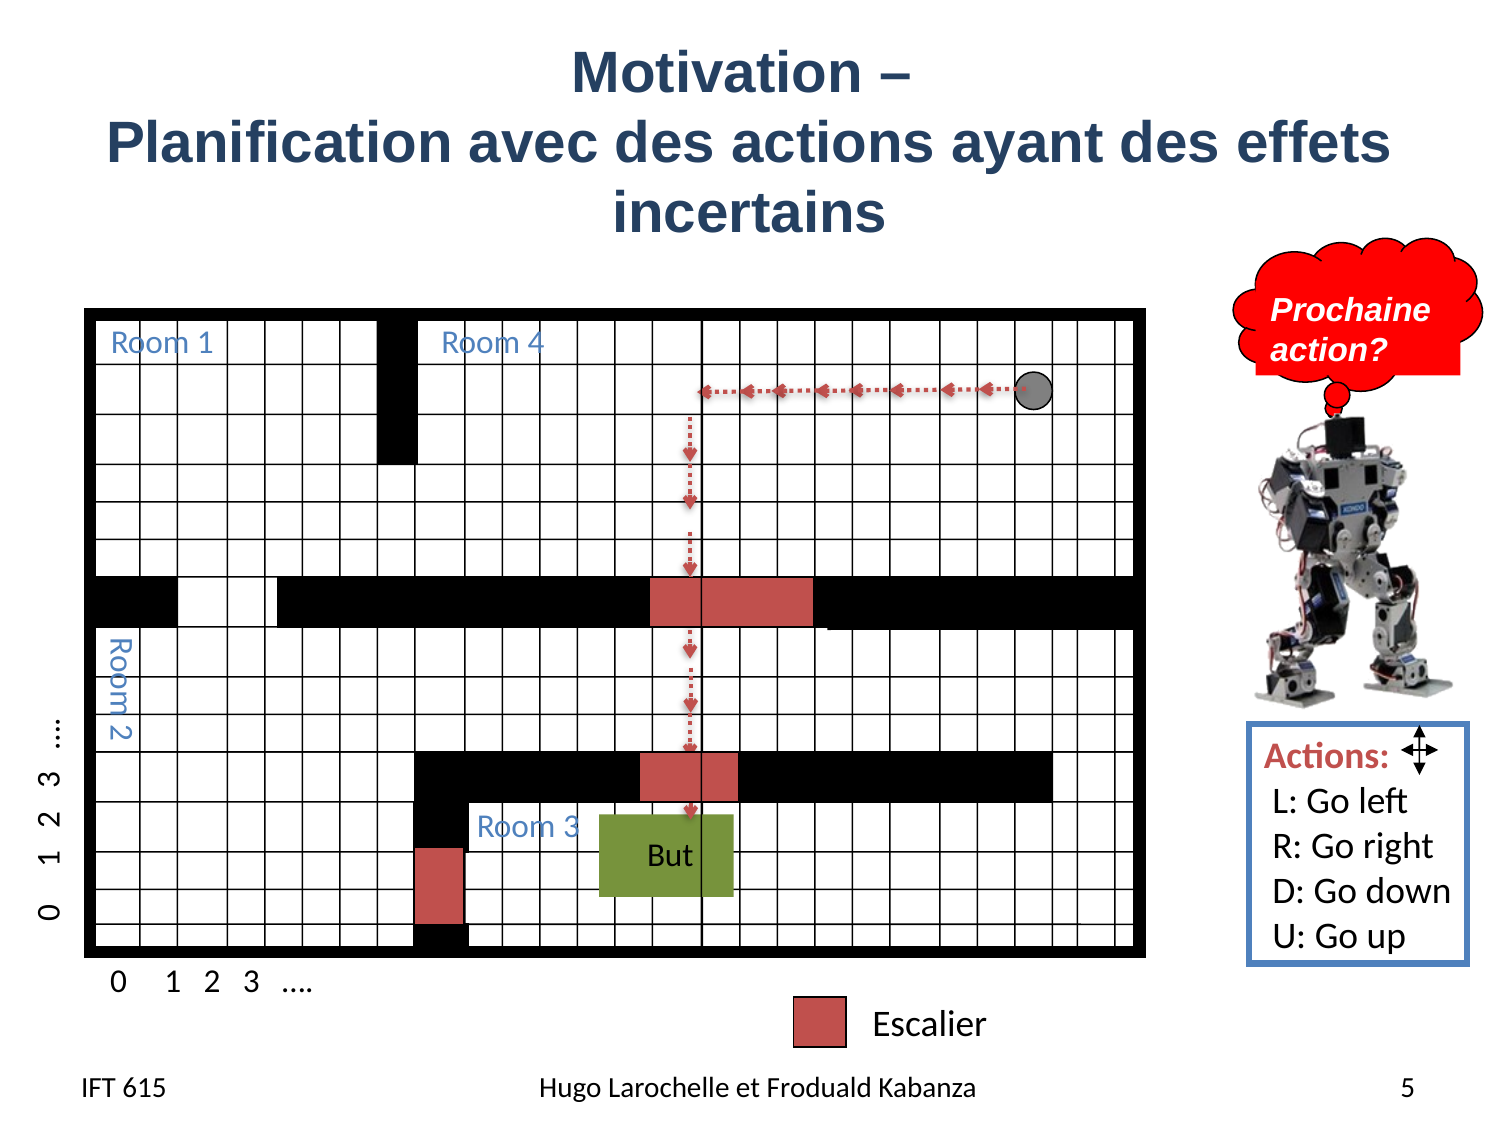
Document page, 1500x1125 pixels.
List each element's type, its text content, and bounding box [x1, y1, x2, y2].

text_box [827, 751, 877, 802]
text_box [815, 540, 852, 576]
text_box [178, 465, 227, 501]
text_box a2 [740, 392, 773, 401]
text_box [703, 677, 739, 714]
text_box 0 1 2 3 …. [18, 703, 74, 937]
text_box [364, 576, 414, 627]
text_box [653, 465, 684, 501]
text_box [1015, 372, 1053, 410]
text_box [340, 502, 377, 539]
text_box [578, 540, 614, 576]
text_box [265, 415, 302, 464]
text_box [578, 365, 614, 414]
text_box [1015, 890, 1052, 924]
text_box [140, 752, 177, 801]
text_box [578, 852, 593, 889]
text_box [465, 715, 502, 751]
text_box Room 3 [462, 797, 595, 852]
text_box [853, 540, 889, 576]
text_box [465, 540, 502, 576]
text_box [877, 751, 914, 802]
text_box [378, 540, 414, 576]
text_box [890, 502, 939, 539]
text_box [778, 465, 814, 501]
text_box [793, 997, 847, 1048]
text_box [1115, 502, 1140, 539]
text_box [653, 502, 701, 539]
text_box [303, 465, 339, 501]
text_box [703, 540, 739, 576]
text_box [503, 465, 539, 501]
text_box [265, 715, 302, 751]
text_box [540, 415, 577, 464]
text_box [413, 847, 464, 925]
text_box [695, 465, 701, 501]
text_box [178, 540, 227, 576]
text_box [653, 540, 683, 576]
text_box [740, 415, 777, 464]
text_box [740, 502, 777, 539]
text_box [615, 715, 652, 751]
text_box [378, 715, 414, 751]
text_box [503, 368, 539, 414]
text_box [178, 890, 227, 924]
text_box [739, 751, 777, 802]
text_box [1115, 752, 1140, 801]
text_box [740, 852, 777, 889]
text_box [89, 715, 96, 751]
text_box [178, 415, 227, 464]
text_box [815, 802, 852, 851]
text_box [815, 890, 852, 924]
text_box [940, 540, 977, 576]
text_box [303, 715, 339, 751]
text_box [303, 540, 339, 576]
text_box [778, 401, 814, 414]
text_box [890, 715, 939, 751]
text_box [853, 925, 889, 952]
text_box [540, 677, 577, 714]
text_box [178, 627, 227, 676]
text_box [890, 415, 939, 464]
text_box [265, 502, 302, 539]
text_box [1078, 502, 1114, 539]
text_box [615, 502, 652, 539]
text_box [265, 314, 302, 364]
text_box [815, 415, 852, 464]
text_box [465, 852, 502, 889]
text_box [540, 890, 577, 924]
text_box [578, 465, 614, 501]
text_box [653, 314, 701, 364]
text_box [340, 465, 377, 501]
text_box [377, 414, 415, 465]
text_box [890, 890, 939, 924]
text_box [1053, 715, 1077, 751]
text_box [303, 890, 339, 924]
text_box [778, 715, 814, 751]
text_box [778, 502, 814, 539]
text_box [1053, 465, 1077, 501]
text_box [378, 890, 413, 924]
text_box [778, 540, 814, 576]
text_box [740, 890, 777, 924]
text_box [890, 627, 939, 676]
text_box [615, 627, 652, 676]
text_box [578, 715, 614, 751]
text_box [89, 365, 139, 414]
text_box [340, 715, 377, 751]
text_box [89, 852, 139, 889]
text_box [465, 465, 502, 501]
text_box [1053, 540, 1077, 576]
text_box [1015, 502, 1052, 539]
text_box [265, 802, 302, 851]
text_box [815, 627, 852, 676]
text_box [578, 627, 614, 676]
text_box [702, 577, 814, 627]
text_box [703, 715, 739, 751]
text_box [303, 752, 339, 801]
text_box [415, 365, 464, 414]
text_box [595, 802, 614, 815]
text_box a2 [952, 391, 977, 398]
text_box [890, 365, 939, 387]
slide_number IFT 615 [66, 1056, 356, 1117]
text_box a2 [827, 392, 852, 399]
text_box [540, 627, 577, 676]
text_box [815, 502, 852, 539]
text_box [1053, 627, 1077, 676]
text_box Room 1 [95, 312, 229, 368]
text_box [229, 314, 264, 364]
text_box [890, 925, 939, 952]
text_box [340, 415, 377, 464]
text_box [303, 415, 339, 464]
text_box [1053, 314, 1077, 364]
text_box Room 2 [96, 623, 152, 756]
text_box [89, 752, 139, 801]
text_box [415, 502, 464, 539]
text_box [503, 627, 539, 676]
text_box [503, 502, 539, 539]
text_box [303, 502, 339, 539]
text_box [303, 925, 339, 952]
text_box [414, 751, 464, 801]
text_box [1053, 677, 1077, 714]
text_box [1015, 715, 1052, 751]
text_box [540, 715, 577, 751]
footer Hugo Larochelle et Froduald Kabanza [520, 1056, 996, 1117]
text_box [740, 540, 777, 576]
text_box [1078, 314, 1114, 364]
text_box [777, 751, 827, 802]
text_box [340, 677, 377, 714]
text_box [648, 577, 686, 627]
text_box [314, 576, 364, 627]
text_box [1053, 365, 1077, 414]
text_box [560, 314, 577, 364]
text_box [940, 465, 977, 501]
text_box [1015, 925, 1052, 952]
text_box [1015, 627, 1052, 676]
text_box [89, 925, 139, 952]
text_box [469, 925, 502, 952]
text_box [740, 925, 777, 952]
text_box [378, 752, 414, 801]
text_box [914, 751, 977, 802]
text_box [89, 502, 139, 539]
text_box [703, 803, 739, 823]
text_box [638, 752, 686, 803]
text_box [378, 852, 413, 889]
text_box [653, 415, 701, 464]
text_box [465, 627, 502, 676]
text_box [377, 314, 415, 364]
text_box [686, 610, 690, 627]
text_box [152, 627, 177, 676]
text_box a2 [902, 391, 934, 398]
text_box [415, 465, 464, 501]
text_box [265, 577, 277, 626]
text_box [615, 802, 652, 812]
text_box [653, 677, 684, 714]
text_box [740, 314, 777, 364]
text_box [778, 415, 814, 464]
text_box a2 [989, 390, 1014, 398]
text_box [778, 852, 814, 889]
text_box [265, 677, 302, 714]
text_box [540, 852, 577, 889]
text_box [303, 852, 339, 889]
text_box [303, 314, 339, 364]
text_box [703, 627, 739, 676]
text_box [413, 924, 469, 953]
text_box [228, 577, 264, 626]
text_box [178, 368, 227, 414]
text_box [503, 890, 539, 924]
text_box [502, 751, 552, 797]
text_box [615, 677, 652, 714]
text_box [653, 715, 683, 751]
text_box a2 [783, 392, 814, 400]
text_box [1400, 724, 1439, 776]
text_box [940, 677, 977, 714]
text_box [778, 627, 814, 676]
text_box [978, 540, 1014, 576]
text_box [265, 752, 302, 801]
text_box [1078, 925, 1114, 952]
text_box [740, 365, 777, 388]
text_box [1078, 365, 1114, 414]
text_box [1078, 890, 1114, 924]
text_box [228, 465, 264, 501]
text_box [940, 925, 977, 952]
text_box [978, 852, 1014, 889]
text_box [178, 925, 227, 952]
text_box [140, 925, 177, 952]
text_box [978, 314, 1014, 364]
text_box [1053, 752, 1077, 801]
text_box [978, 677, 1014, 714]
text_box [303, 365, 339, 414]
text_box [1015, 540, 1052, 576]
text_box [815, 365, 852, 387]
text_box [696, 715, 701, 751]
text_box [703, 415, 739, 464]
text_box [265, 627, 302, 676]
text_box [703, 465, 739, 501]
text_box [228, 802, 264, 851]
text_box [940, 802, 977, 851]
slide_number 14 [686, 752, 690, 768]
text_box [890, 465, 939, 501]
text_box [1115, 802, 1140, 851]
text_box [1015, 802, 1052, 851]
text_box [465, 502, 502, 539]
text_box [89, 890, 139, 924]
text_box [1078, 715, 1114, 751]
text_box Escalier [857, 991, 1003, 1052]
text_box [340, 752, 377, 801]
text_box [615, 925, 652, 952]
text_box 0 1 2 3 …. [95, 952, 329, 1007]
text_box [452, 576, 502, 627]
text_box [853, 465, 889, 501]
text_box [1015, 852, 1052, 889]
text_box [940, 852, 977, 889]
text_box [228, 715, 264, 751]
text_box [778, 925, 814, 952]
text_box [778, 802, 814, 851]
text_box [340, 627, 377, 676]
text_box [778, 314, 814, 364]
text_box [940, 890, 977, 924]
text_box [815, 925, 852, 952]
text_box [1078, 415, 1114, 464]
text_box [340, 802, 377, 851]
text_box [815, 677, 852, 714]
text_box [890, 802, 939, 851]
text_box [940, 627, 977, 676]
text_box [1078, 677, 1114, 714]
text_box [228, 890, 264, 924]
text_box [502, 576, 552, 627]
text_box [978, 890, 1014, 924]
text_box [853, 400, 889, 414]
text_box [228, 752, 264, 801]
text_box [152, 677, 177, 714]
text_box [1015, 365, 1052, 384]
text_box [378, 627, 414, 676]
text_box [89, 465, 139, 501]
text_box [815, 314, 852, 364]
text_box [890, 677, 939, 714]
text_box [853, 890, 889, 924]
text_box [415, 415, 464, 464]
text_box [1053, 502, 1077, 539]
text_box [465, 415, 502, 464]
text_box [228, 415, 264, 464]
text_box [340, 540, 377, 576]
text_box [139, 576, 178, 627]
text_box [578, 314, 614, 364]
text_box [265, 852, 302, 889]
text_box [853, 415, 889, 464]
table_header [692, 715, 696, 744]
text_box [940, 415, 977, 464]
text_box [415, 677, 464, 714]
text_box [340, 890, 377, 924]
text_box [978, 415, 1014, 464]
text_box [578, 925, 614, 952]
text_box [940, 502, 977, 539]
text_box [1115, 627, 1140, 676]
text_box [503, 715, 539, 751]
text_box [303, 802, 339, 851]
text_box [1078, 852, 1114, 889]
text_box [740, 465, 777, 501]
text_box [1015, 398, 1052, 414]
text_box [303, 627, 339, 676]
text_box [1078, 540, 1114, 576]
text_box [890, 399, 939, 414]
text_box [1115, 890, 1140, 952]
text_box [89, 677, 96, 714]
text_box [978, 365, 1014, 386]
text_box [265, 890, 302, 924]
text_box [694, 752, 701, 803]
text_box [1115, 465, 1140, 501]
text_box [853, 627, 889, 676]
text_box [89, 627, 96, 676]
text_box [1115, 715, 1140, 751]
text_box [703, 502, 739, 539]
text_box [228, 365, 264, 414]
text_box [540, 465, 577, 501]
text_box [228, 502, 264, 539]
text_box [415, 627, 464, 676]
text_box [178, 677, 227, 714]
text_box [978, 802, 1014, 851]
text_box [140, 890, 177, 924]
text_box [178, 502, 227, 539]
text_box [378, 677, 414, 714]
text_box [615, 540, 652, 576]
text_box [378, 502, 414, 539]
text_box [653, 627, 701, 676]
text_box [815, 465, 852, 501]
text_box [1015, 465, 1052, 501]
text_box [1053, 802, 1077, 851]
text_box [277, 576, 314, 627]
text_box [1053, 925, 1077, 952]
text_box a2 [861, 391, 889, 399]
text_box [265, 925, 302, 952]
text_box [140, 368, 177, 414]
text_box [503, 540, 539, 576]
text_box [615, 415, 652, 464]
text_box [1115, 540, 1140, 576]
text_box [598, 813, 734, 898]
text_box [890, 540, 939, 576]
text_box [465, 677, 502, 714]
text_box [740, 401, 777, 414]
text_box [1078, 802, 1114, 851]
text_box [178, 577, 227, 626]
text_box [503, 677, 539, 714]
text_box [1232, 404, 1460, 715]
text_box [503, 852, 539, 889]
text_box [503, 415, 539, 464]
text_box [1115, 852, 1140, 889]
text_box [540, 502, 577, 539]
text_box [265, 365, 302, 414]
text_box [589, 576, 653, 627]
text_box [697, 677, 701, 714]
text_box [615, 314, 652, 364]
text_box [540, 365, 577, 414]
text_box [552, 751, 602, 802]
text_box [228, 925, 264, 952]
text_box [703, 925, 739, 952]
text_box [703, 365, 739, 388]
text_box [228, 677, 264, 714]
text_box [140, 415, 177, 464]
text_box [940, 399, 977, 414]
text_box [815, 852, 852, 889]
text_box [1015, 677, 1052, 714]
text_box [977, 751, 1053, 802]
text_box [1233, 237, 1483, 391]
text_box [265, 465, 302, 501]
text_box [465, 368, 502, 414]
text_box [578, 890, 614, 924]
text_box [464, 751, 502, 797]
table_header [691, 465, 695, 494]
text_box [340, 852, 377, 889]
text_box [696, 540, 701, 576]
text_box [1078, 465, 1114, 501]
text_box [340, 925, 377, 952]
text_box [540, 540, 577, 576]
text_box [378, 465, 414, 501]
text_box [902, 576, 952, 627]
text_box [1115, 314, 1140, 364]
text_box [378, 925, 413, 952]
text_box [702, 752, 739, 803]
text_box [815, 715, 852, 751]
text_box [978, 502, 1014, 539]
text_box [703, 402, 739, 414]
text_box [89, 540, 139, 576]
text_box [615, 365, 652, 414]
text_box [378, 802, 413, 851]
text_box [540, 925, 577, 952]
text_box [1015, 415, 1052, 464]
text_box [778, 677, 814, 714]
text_box Actions: L: Go left R: Go right D: Go down U: Go up [1248, 723, 1467, 964]
text_box [978, 400, 1014, 414]
text_box [853, 365, 889, 387]
text_box [140, 465, 177, 501]
text_box [1089, 576, 1140, 627]
slide_number 5 [1080, 1056, 1431, 1117]
text_box [853, 715, 889, 751]
text_box [653, 925, 701, 952]
text_box [303, 677, 339, 714]
text_box [89, 802, 139, 851]
text_box [228, 627, 264, 676]
text_box [653, 365, 701, 414]
text_box [940, 715, 977, 751]
text_box [853, 677, 889, 714]
text_box [778, 890, 814, 924]
text_box [653, 803, 683, 812]
text_box [578, 677, 614, 714]
text_box [864, 576, 902, 627]
text_box [413, 801, 462, 847]
text_box [228, 540, 264, 576]
text_box [415, 314, 426, 364]
text_box [778, 365, 814, 387]
text_box [340, 314, 377, 364]
text_box [1115, 677, 1140, 714]
text_box [653, 905, 701, 924]
text_box [940, 314, 977, 364]
text_box [265, 540, 302, 576]
text_box [853, 852, 889, 889]
text_box [740, 802, 777, 851]
text_box [695, 577, 701, 627]
text_box [415, 540, 464, 576]
text_box [1015, 314, 1052, 364]
text_box [952, 576, 1002, 627]
text_box [814, 576, 864, 627]
text_box [740, 715, 777, 751]
text_box [178, 752, 227, 801]
text_box [415, 715, 464, 751]
text_box [1053, 890, 1077, 924]
text_box [703, 894, 739, 924]
text_box [815, 401, 852, 414]
text_box [377, 364, 415, 414]
text_box [1078, 752, 1114, 801]
text_box [853, 502, 889, 539]
text_box [615, 465, 652, 501]
text_box [740, 677, 777, 714]
text_box [178, 715, 227, 751]
table_header [691, 420, 696, 448]
text_box [940, 365, 977, 386]
text_box [740, 627, 777, 676]
text_box [1002, 576, 1039, 627]
text_box [178, 852, 227, 889]
text_box [503, 925, 539, 952]
text_box [1078, 627, 1114, 676]
text_box [578, 415, 614, 464]
text_box [140, 802, 177, 851]
text_box [890, 852, 939, 889]
text_box a2 [709, 393, 739, 400]
text_box [978, 715, 1014, 751]
text_box [1053, 852, 1077, 889]
text_box [978, 925, 1014, 952]
text_box [228, 852, 264, 889]
text_box [978, 465, 1014, 501]
text_box [978, 627, 1014, 676]
text_box [578, 502, 614, 539]
text_box [602, 751, 640, 802]
text_box [178, 802, 227, 851]
text_box [340, 365, 377, 414]
text_box [853, 314, 889, 364]
text_box Room 4 [426, 312, 560, 368]
text_box [1115, 415, 1140, 464]
text_box [615, 905, 652, 924]
text_box [890, 314, 939, 364]
text_box [89, 415, 139, 464]
text_box [552, 576, 589, 627]
table_header [692, 627, 696, 644]
title Motivation – Planification avec des actions ayant des effets incertains [75, 45, 1425, 233]
text_box [465, 890, 502, 924]
text_box [152, 715, 177, 751]
text_box [853, 802, 889, 851]
text_box [89, 576, 139, 627]
text_box [703, 314, 739, 364]
text_box [1014, 390, 1024, 394]
text_box [140, 540, 177, 576]
text_box [1115, 365, 1140, 414]
text_box [140, 502, 177, 539]
text_box [1053, 415, 1077, 464]
text_box [1039, 576, 1089, 627]
text_box [140, 852, 177, 889]
text_box [414, 576, 452, 627]
text_box [89, 314, 95, 364]
